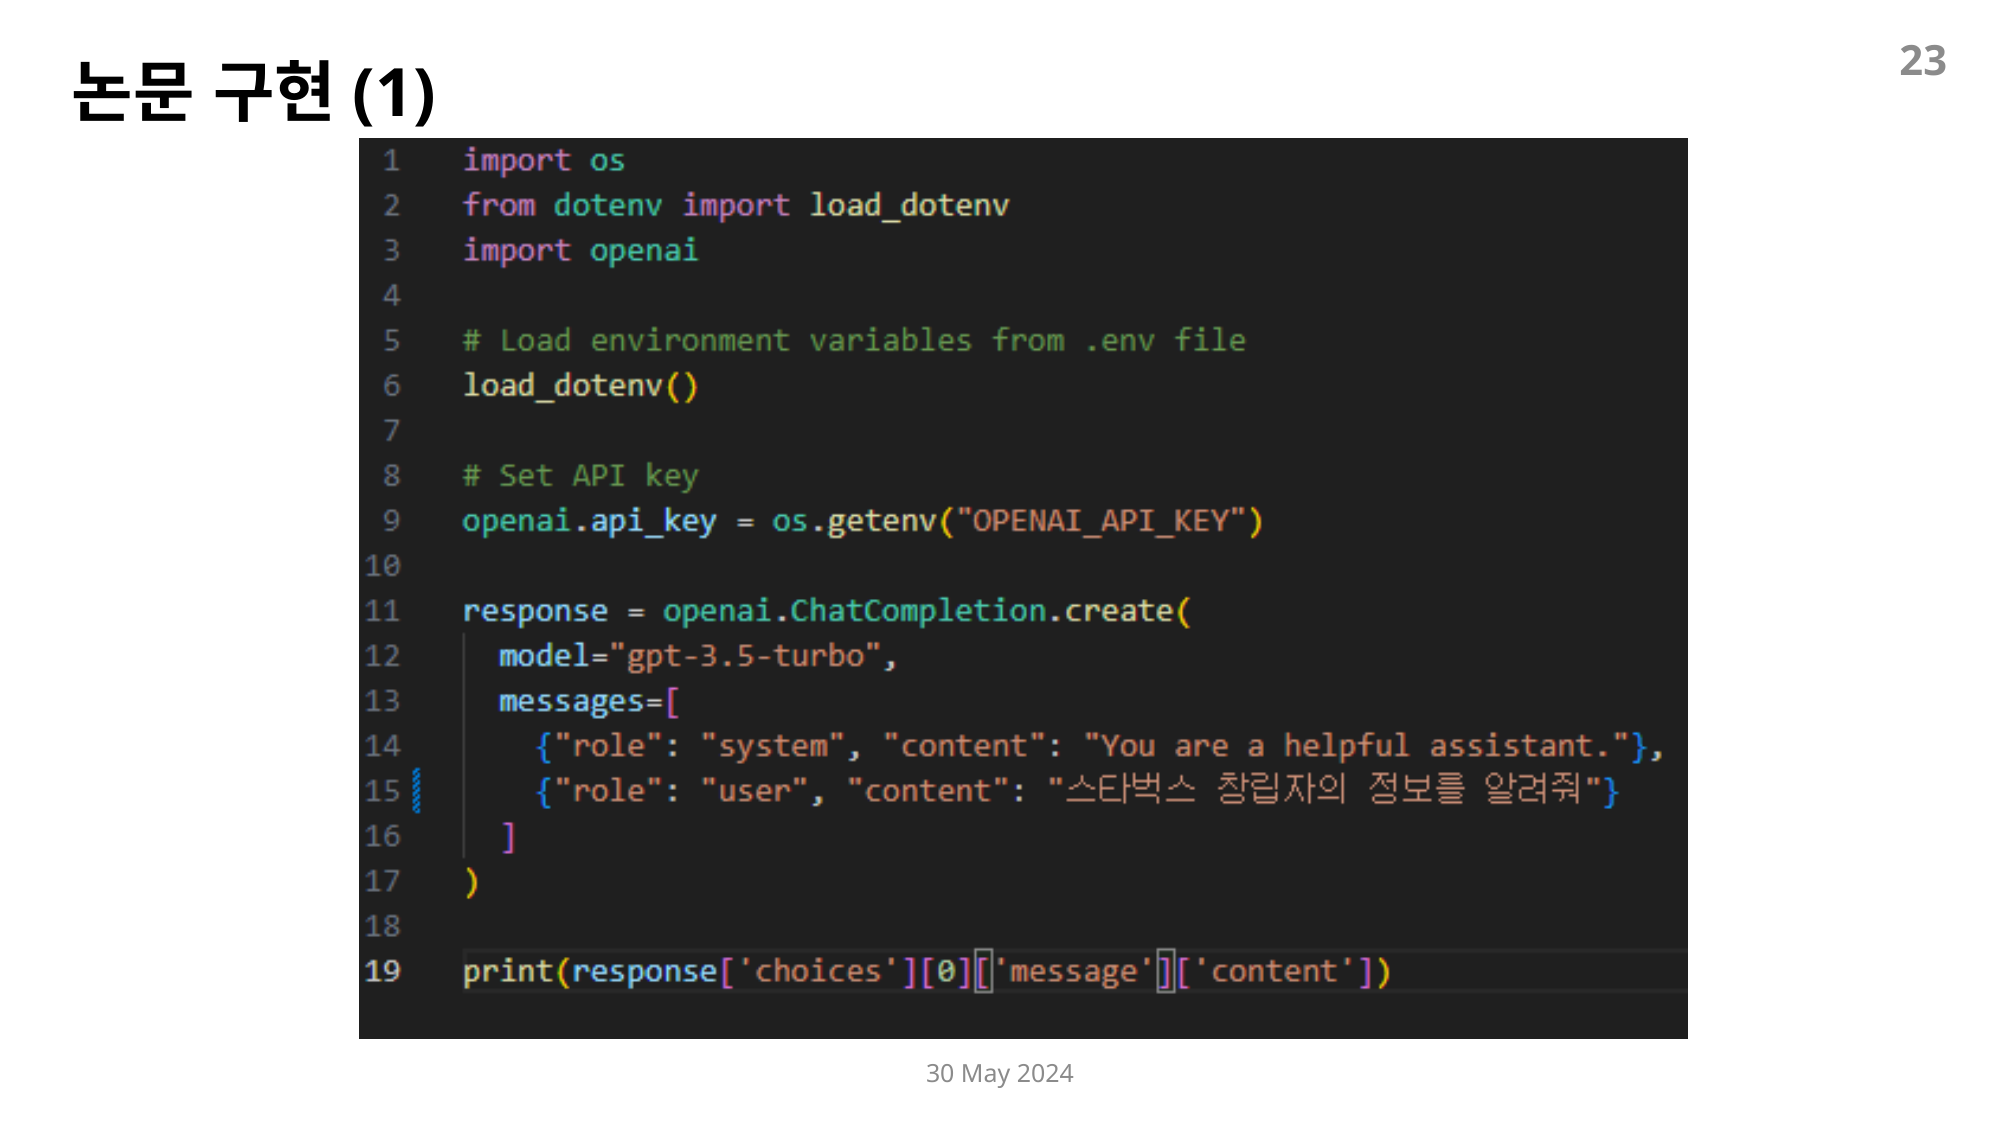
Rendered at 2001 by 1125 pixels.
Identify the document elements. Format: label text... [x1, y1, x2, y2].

text_box 논문 구현(1) [57, 42, 1647, 138]
footer 30 May 2024 [662, 1042, 1338, 1103]
picture [359, 138, 1688, 1039]
text_box 23 [1512, 28, 1963, 89]
